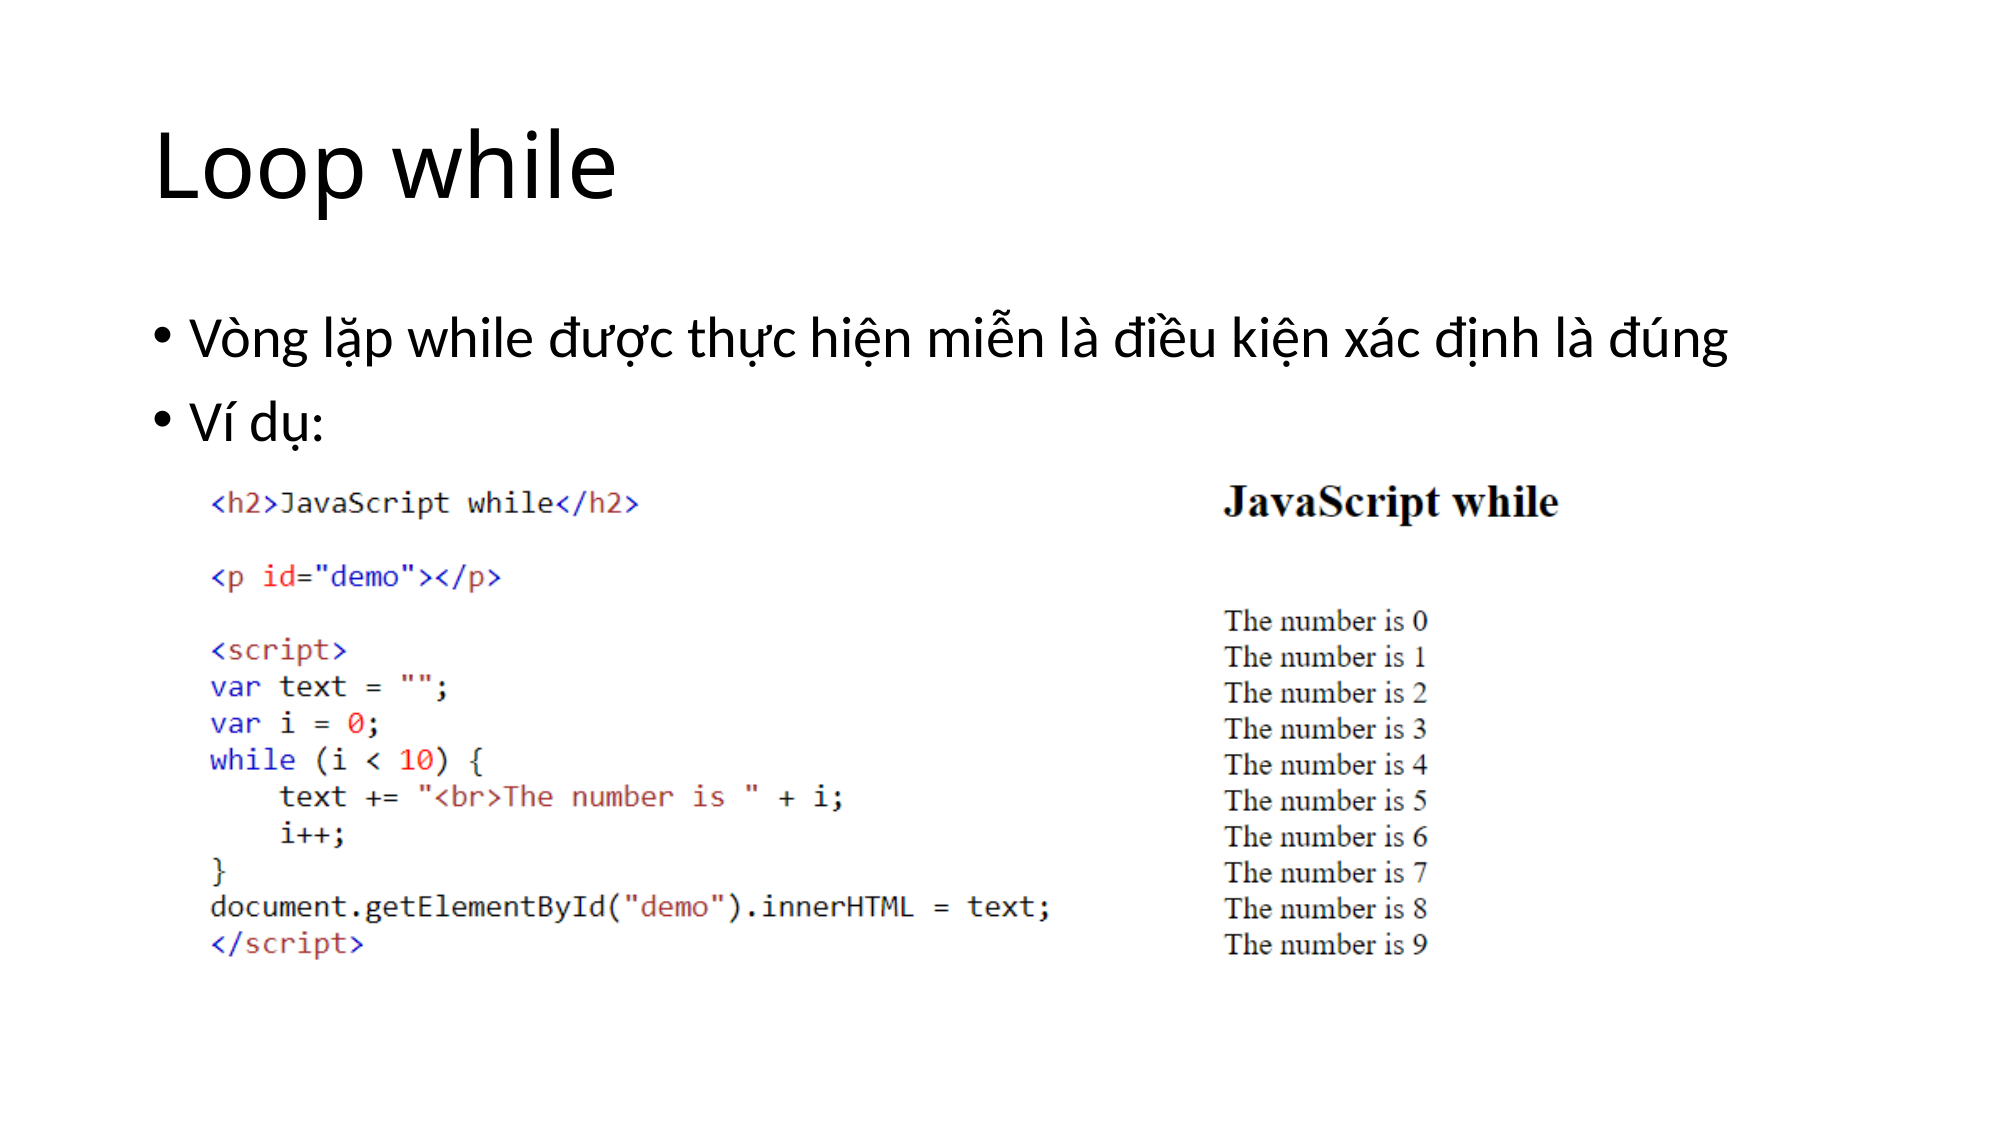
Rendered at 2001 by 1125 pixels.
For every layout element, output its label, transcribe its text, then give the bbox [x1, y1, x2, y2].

picture [1216, 456, 1567, 975]
list Vòng lặp while được thực hiện miễn là điều kiện xác định là đúng Ví dụ: [137, 299, 1863, 1014]
picture [196, 468, 1069, 975]
title Loop while [137, 59, 1863, 278]
